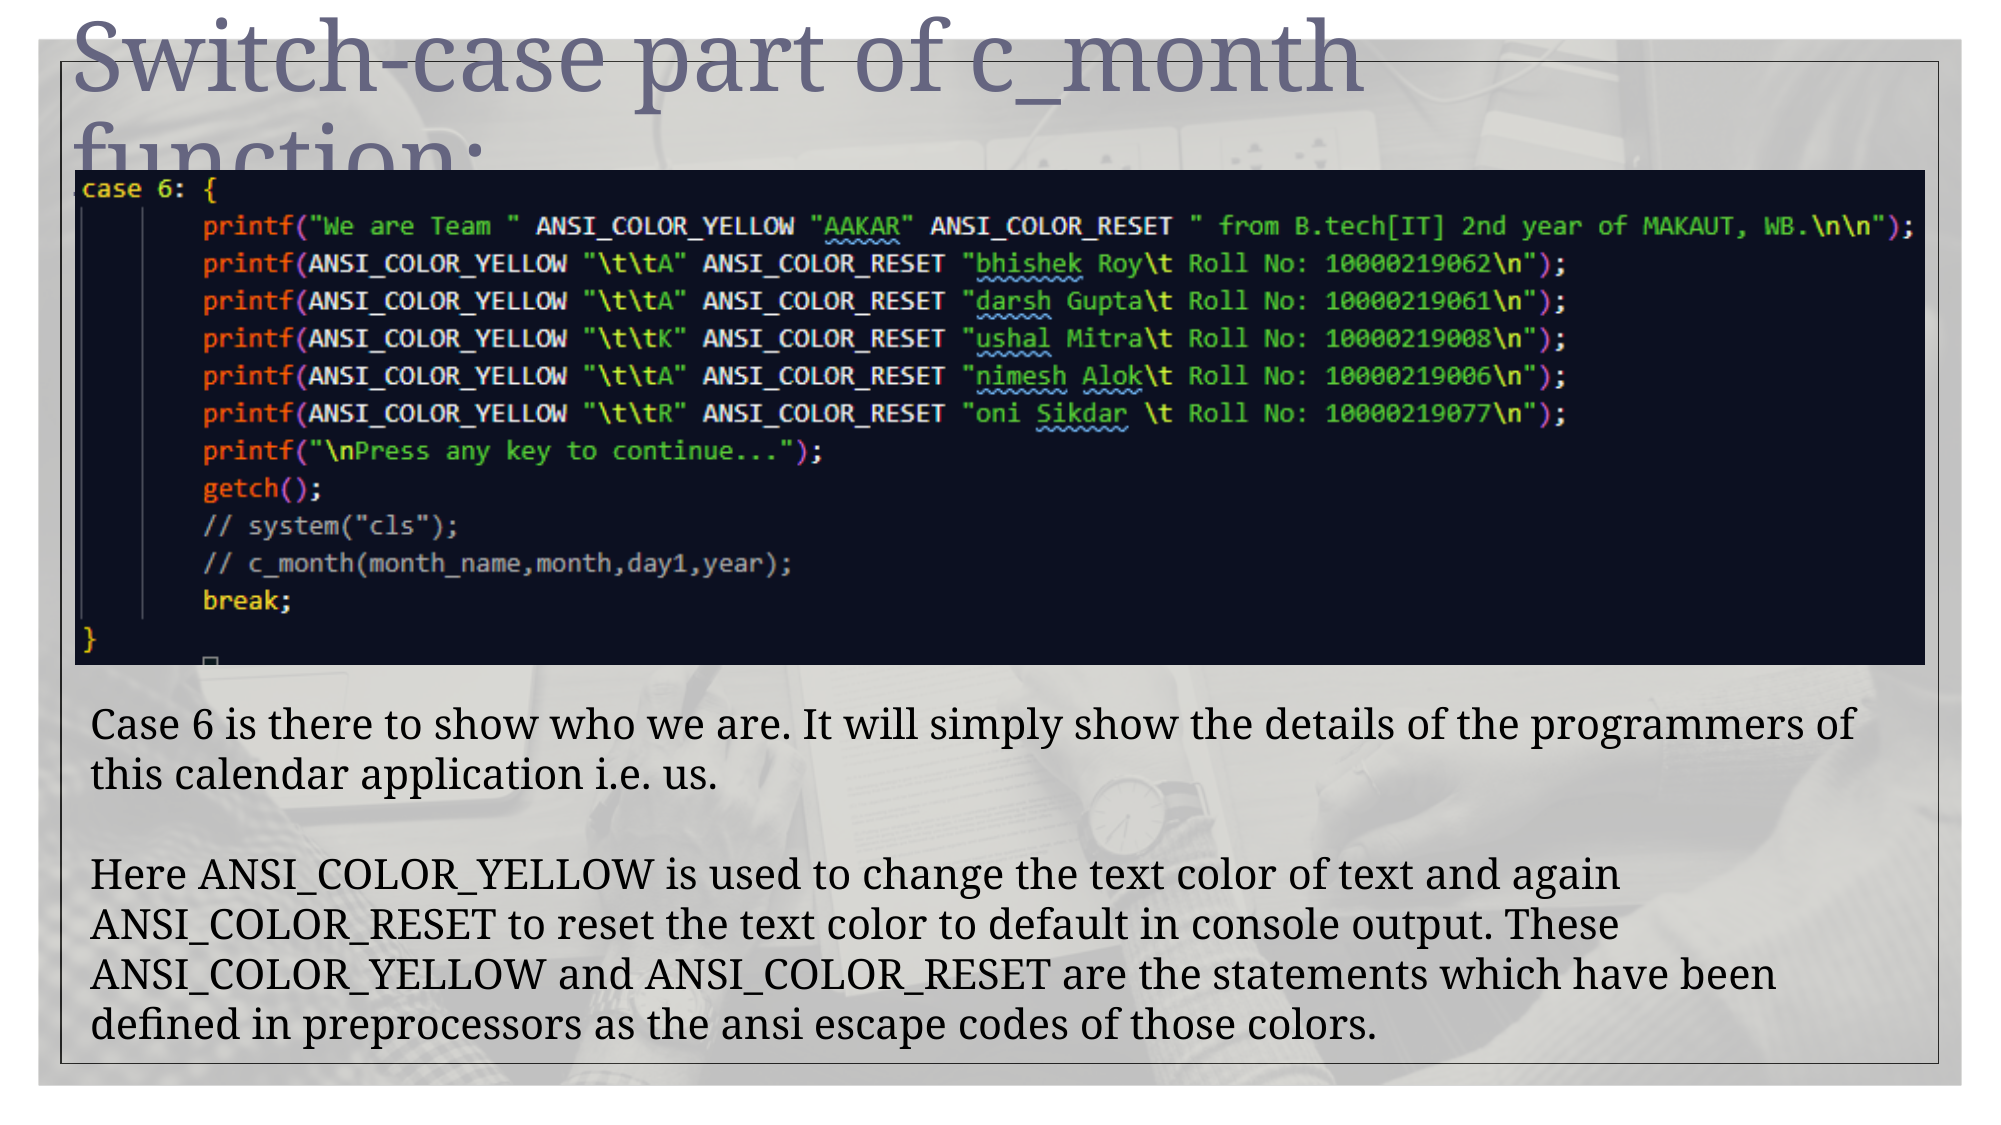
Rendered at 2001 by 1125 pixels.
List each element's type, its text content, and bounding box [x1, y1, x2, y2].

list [38, 40, 1962, 1085]
title Switch-case part of c_month function: [56, 0, 1707, 35]
picture [75, 170, 1925, 665]
